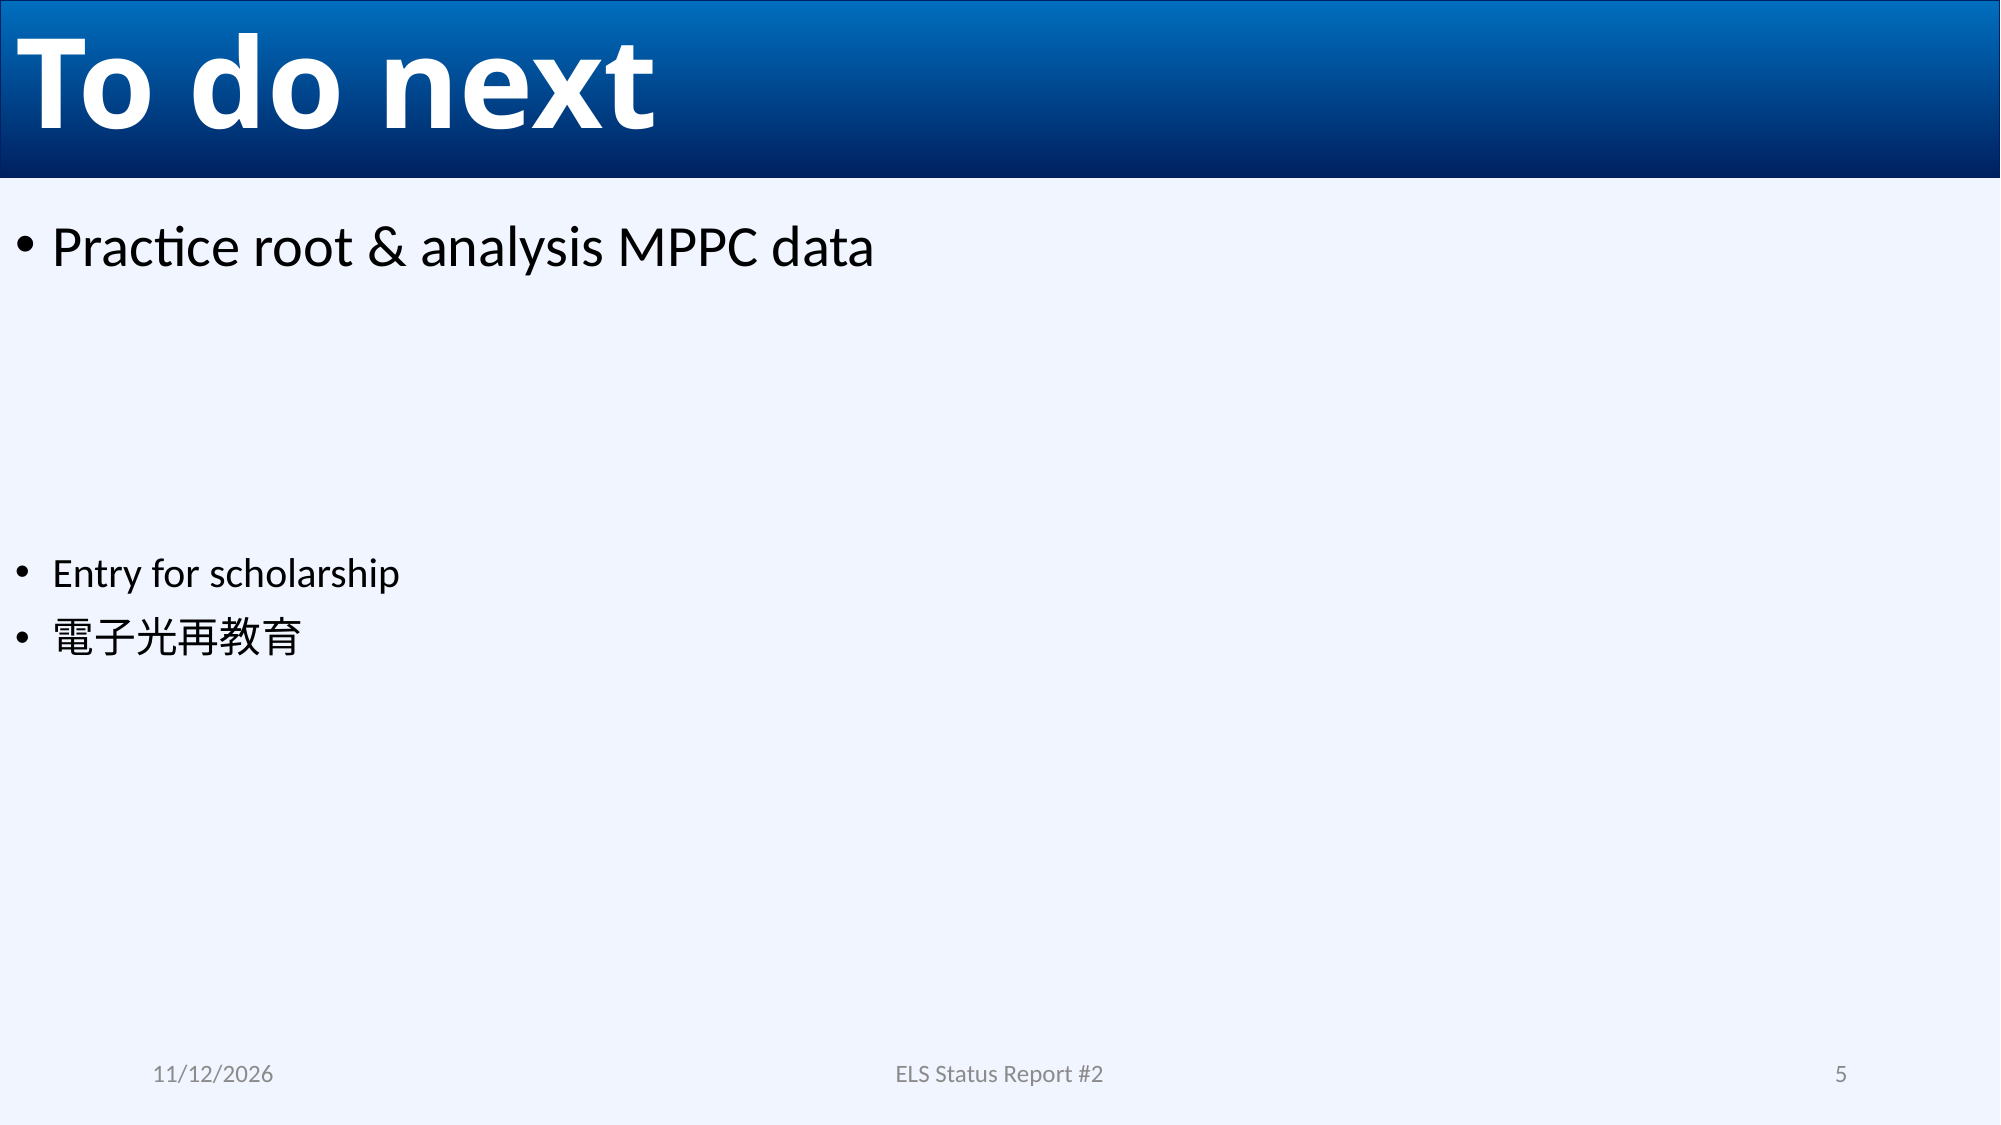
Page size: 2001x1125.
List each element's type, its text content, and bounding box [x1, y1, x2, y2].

list Practice root & analysis MPPC data Entry for scholarship 電子光再教育 [0, 208, 2000, 1024]
slide_number 5 [1412, 1042, 1863, 1103]
title To do next [0, 0, 2000, 178]
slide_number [137, 1042, 588, 1103]
footer ELS Status Report #2 [662, 1042, 1338, 1103]
